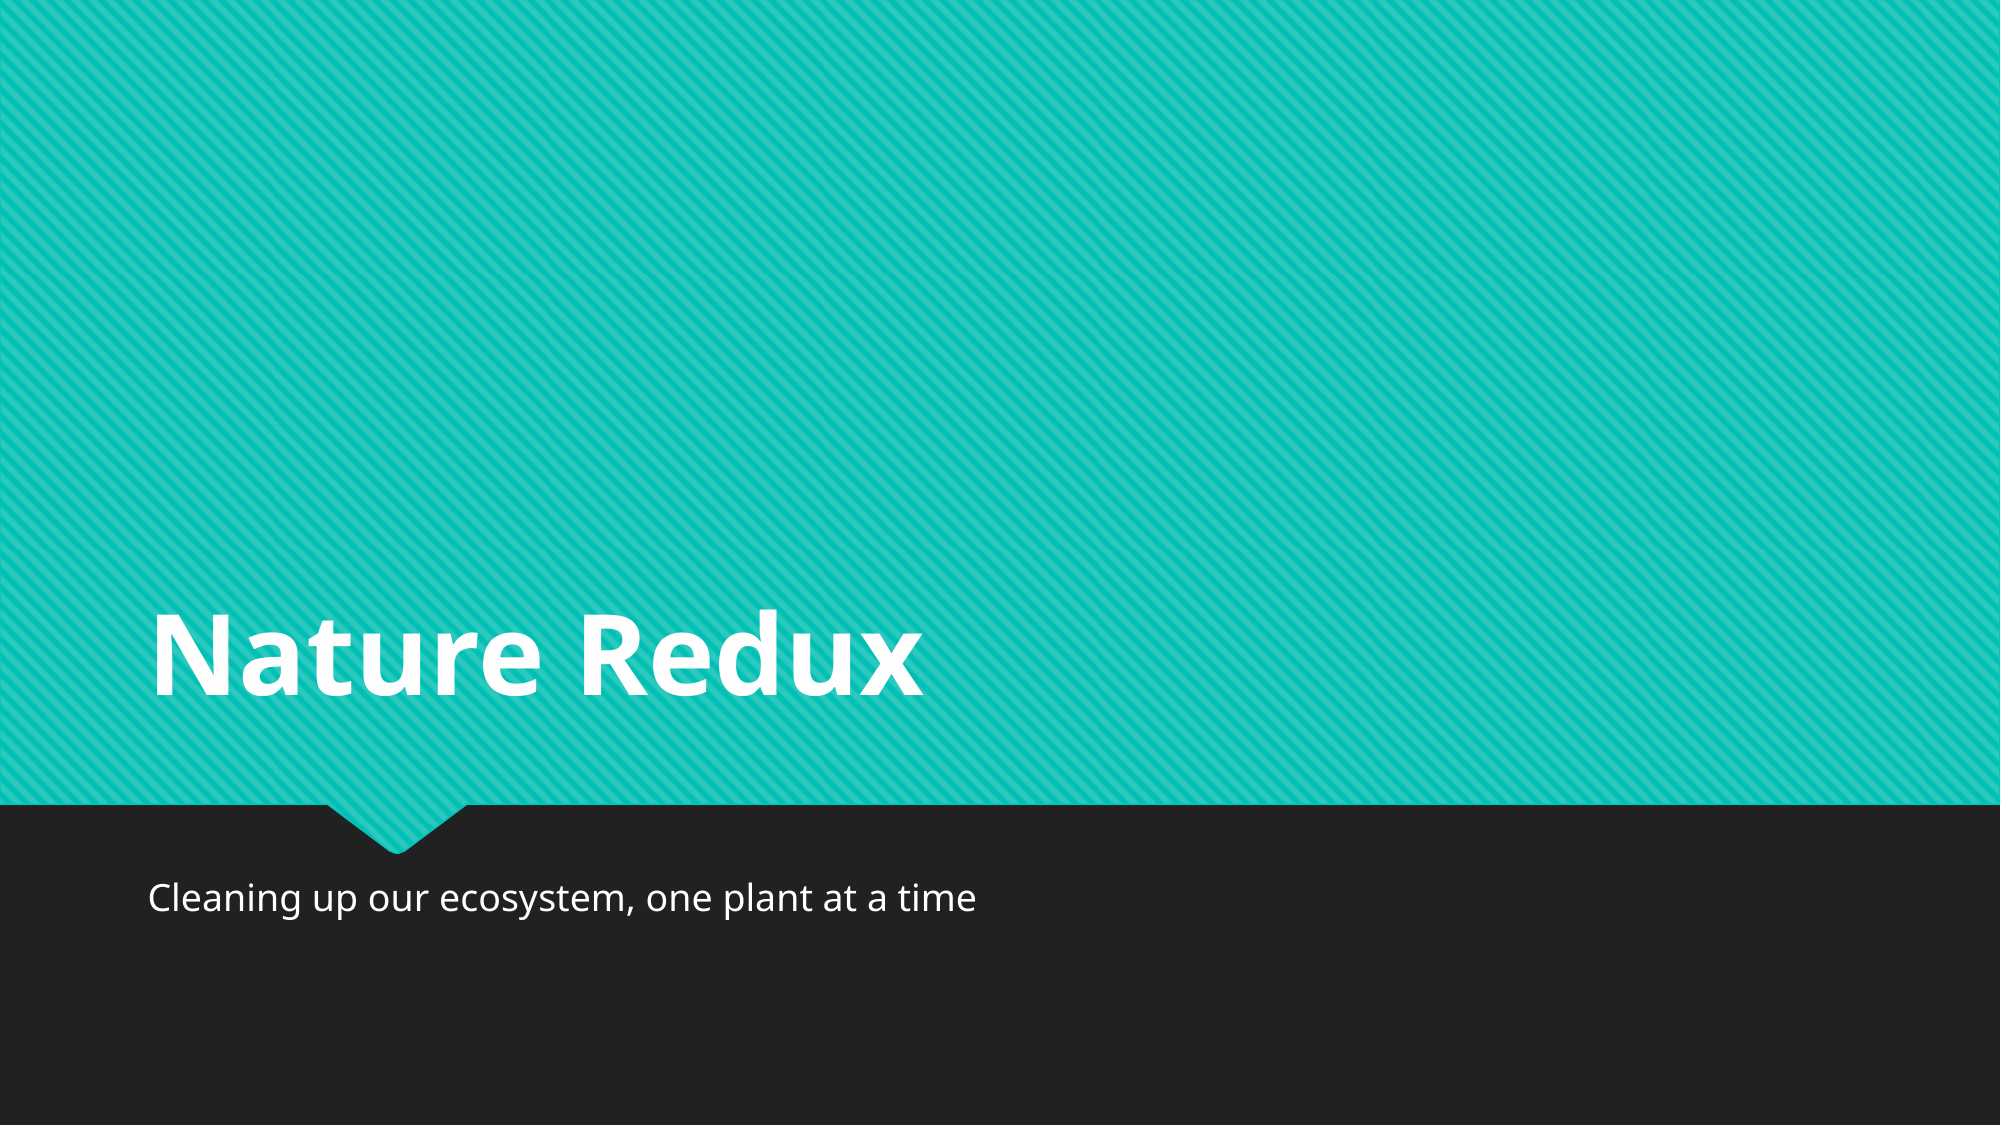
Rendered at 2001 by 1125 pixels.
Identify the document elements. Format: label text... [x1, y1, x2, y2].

text_box Nature Redux [132, 237, 1867, 725]
text_box Cleaning up our ecosystem, one plant at a time [132, 866, 1867, 938]
picture [1, 1, 1999, 852]
